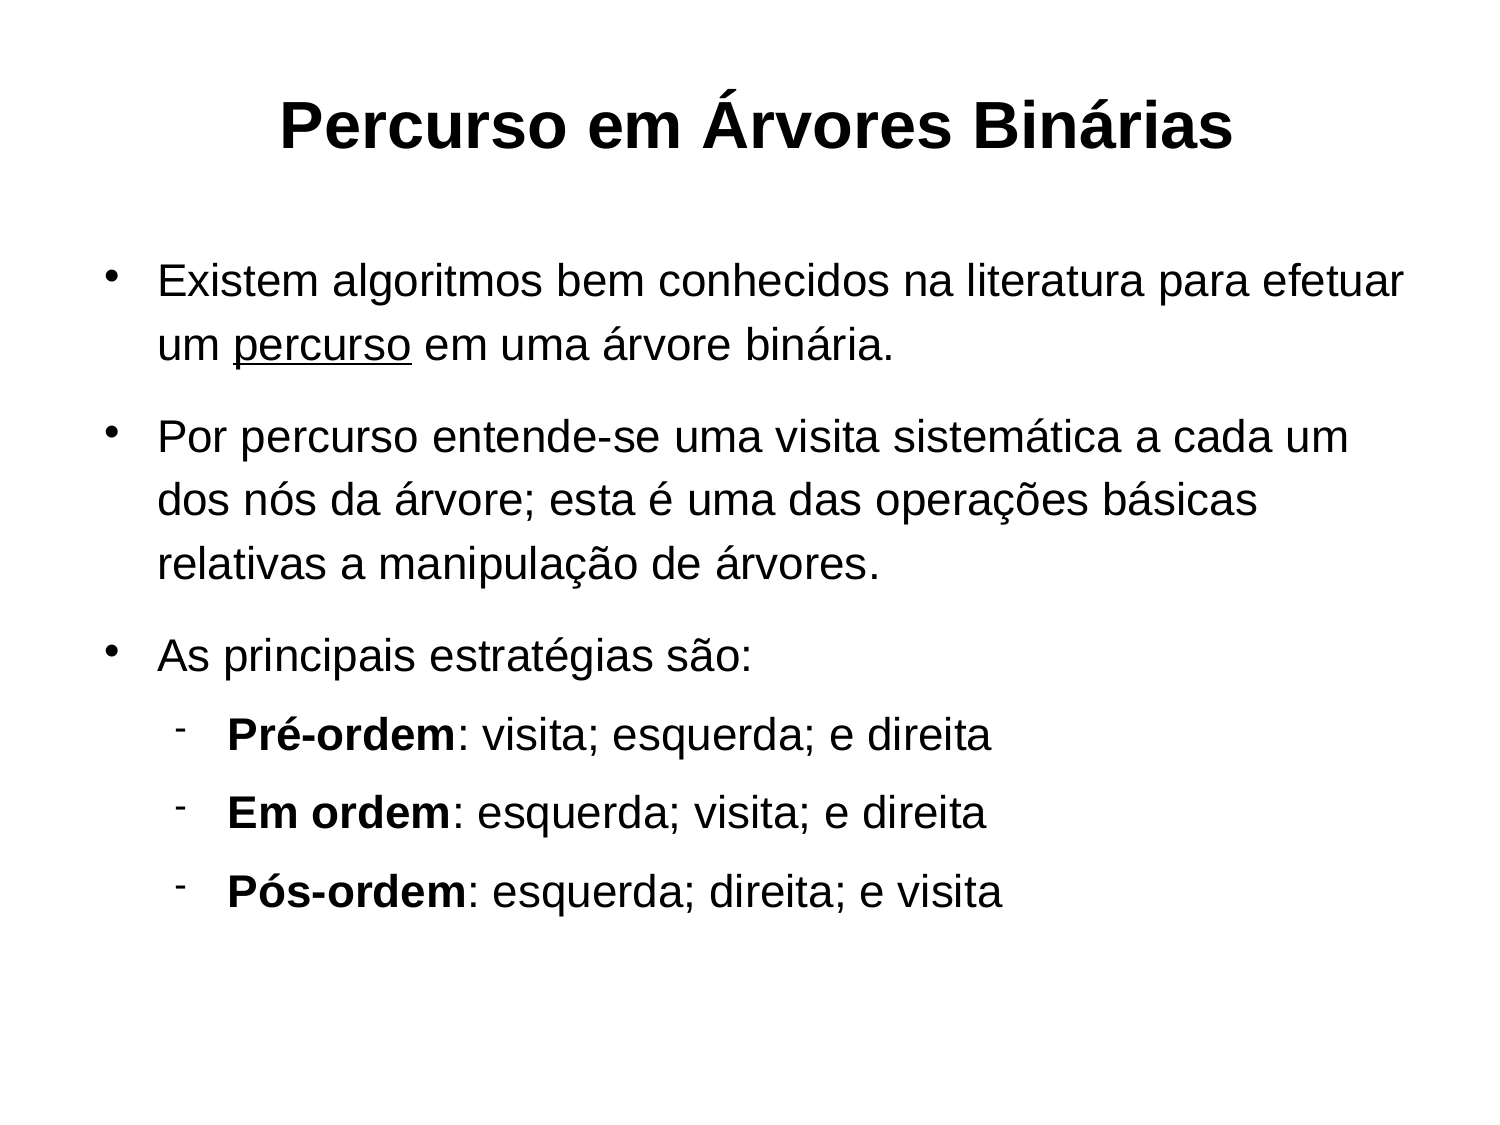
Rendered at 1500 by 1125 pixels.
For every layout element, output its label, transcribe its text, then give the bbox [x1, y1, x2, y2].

text_box Existem algoritmos bem conhecidos na literatura para efetuar um percurso em uma árvore binária. Por percurso entende-se uma visita sistemática a cada um dos nós da árvore; esta é uma das operações básicas relativas a manipulação de árvores. As principais estratégias são: Pré-ordem: visita; esquerda; e direita Em ordem: esquerda; visita; e direita Pós-ordem: esquerda; direita; e visita [71, 235, 1429, 1076]
text_box Percurso em Árvores Binárias [144, 41, 1371, 203]
